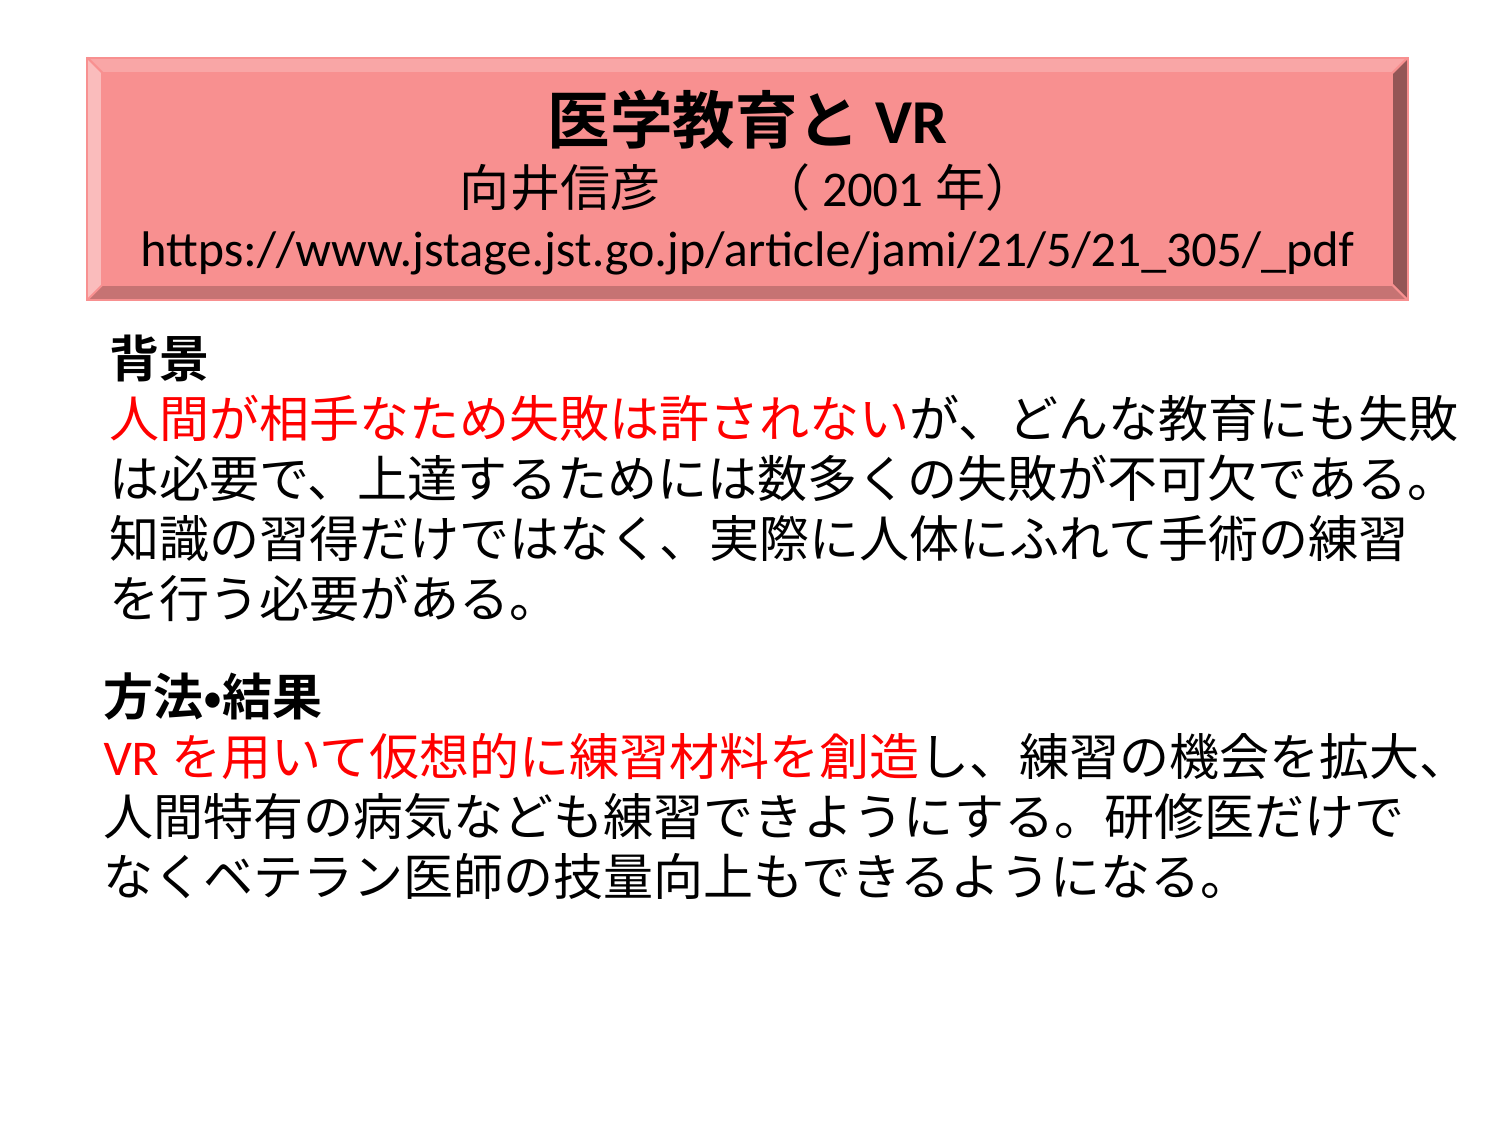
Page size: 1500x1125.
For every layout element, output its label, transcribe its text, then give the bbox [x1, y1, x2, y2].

text_box 医学教育とVR 向井信彦 （2001年） https://www.jstage.jst.go.jp/article/jami/21/5/21_305/_pdf [86, 56, 1409, 301]
text_box 背景 人間が相手なため失敗は許されないが、どんな教育にも失敗 は必要で、上達するためには数多くの失敗が不可欠である。 知識の習得だけではなく、実際に人体にふれて手術の練習 を行う必要がある。 [94, 320, 1474, 635]
text_box 方法・結果 VRを用いて仮想的に練習材料を創造し、練習の機会を拡大、 人間特有の病気なども練習できようにする。研修医だけで なくベテラン医師の技量向上もできるようになる。 [88, 658, 1485, 914]
